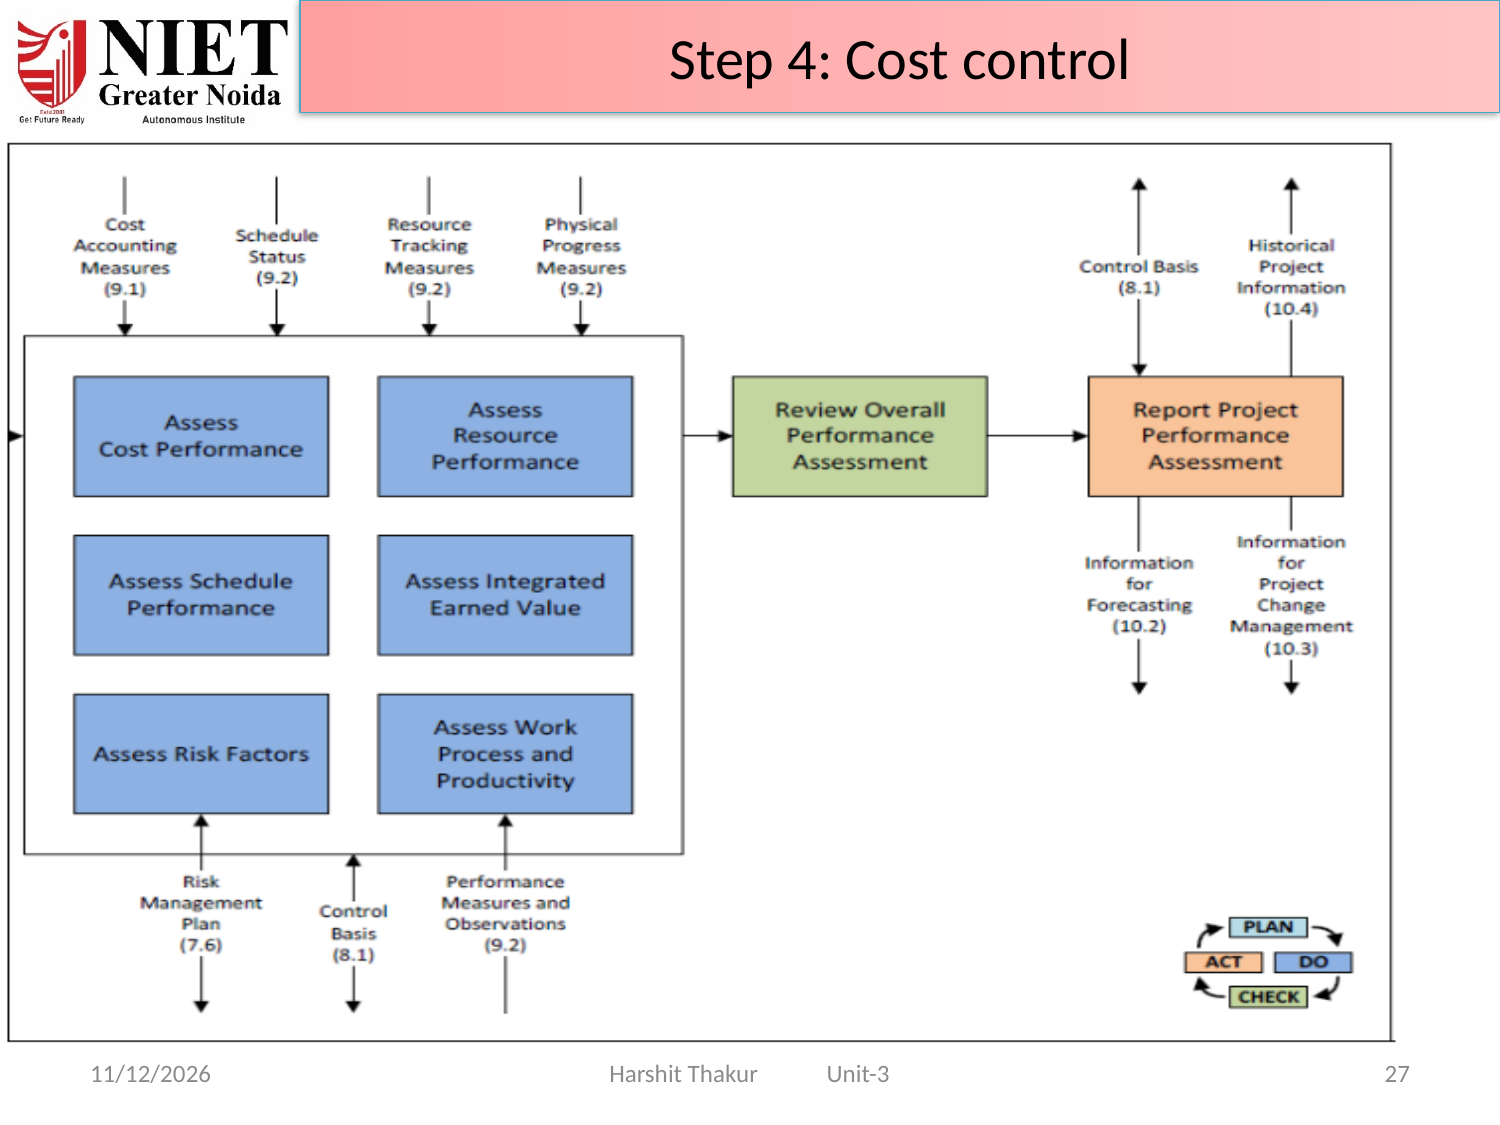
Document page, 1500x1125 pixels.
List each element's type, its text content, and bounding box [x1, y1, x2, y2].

slide_number 27 [1074, 1042, 1425, 1103]
text_box Step 4: Cost control [299, 0, 1500, 113]
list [0, 137, 1401, 1051]
picture [0, 6, 305, 137]
footer Harshit Thakur Unit-3 [512, 1059, 988, 1103]
slide_number 21-Jun-24 [75, 1059, 425, 1103]
